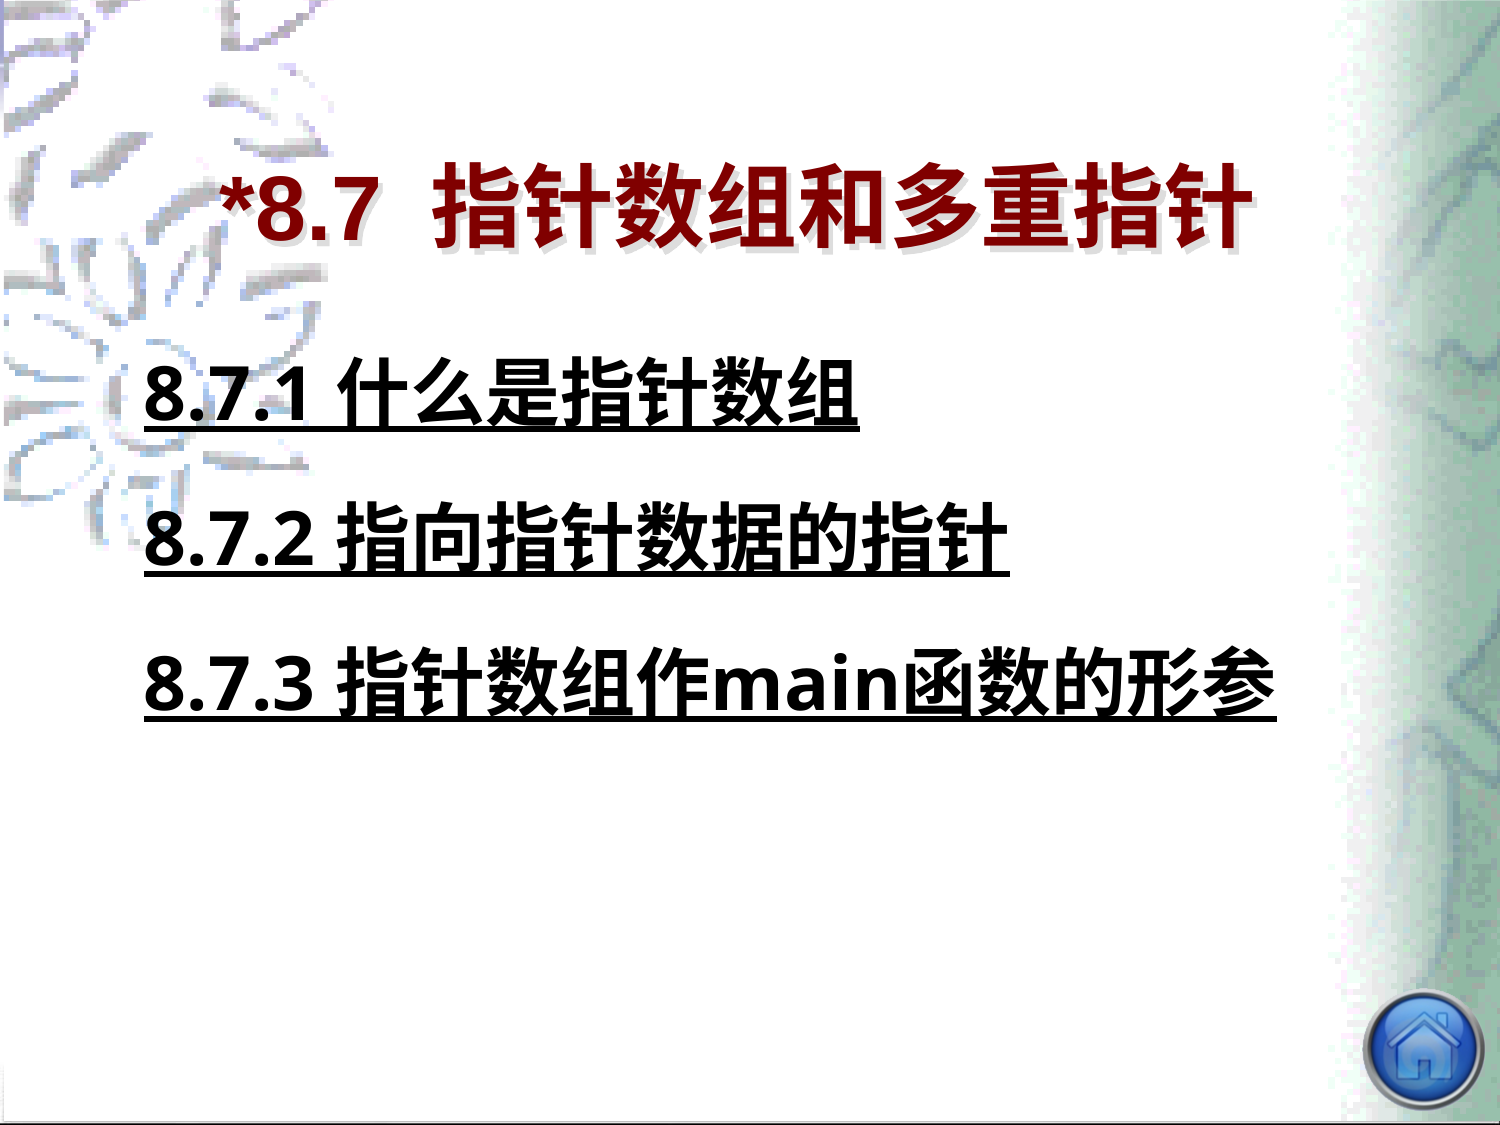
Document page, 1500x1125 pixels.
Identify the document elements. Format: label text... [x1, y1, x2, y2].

picture [0, 0, 1500, 1125]
list 8.7.1 什么是指针数组 8.7.2 指向指针数据的指针 8.7.3 指针数组作main函数的形参 [128, 316, 1454, 762]
title *8.7 指针数组和多重指针 [11, 141, 1465, 267]
